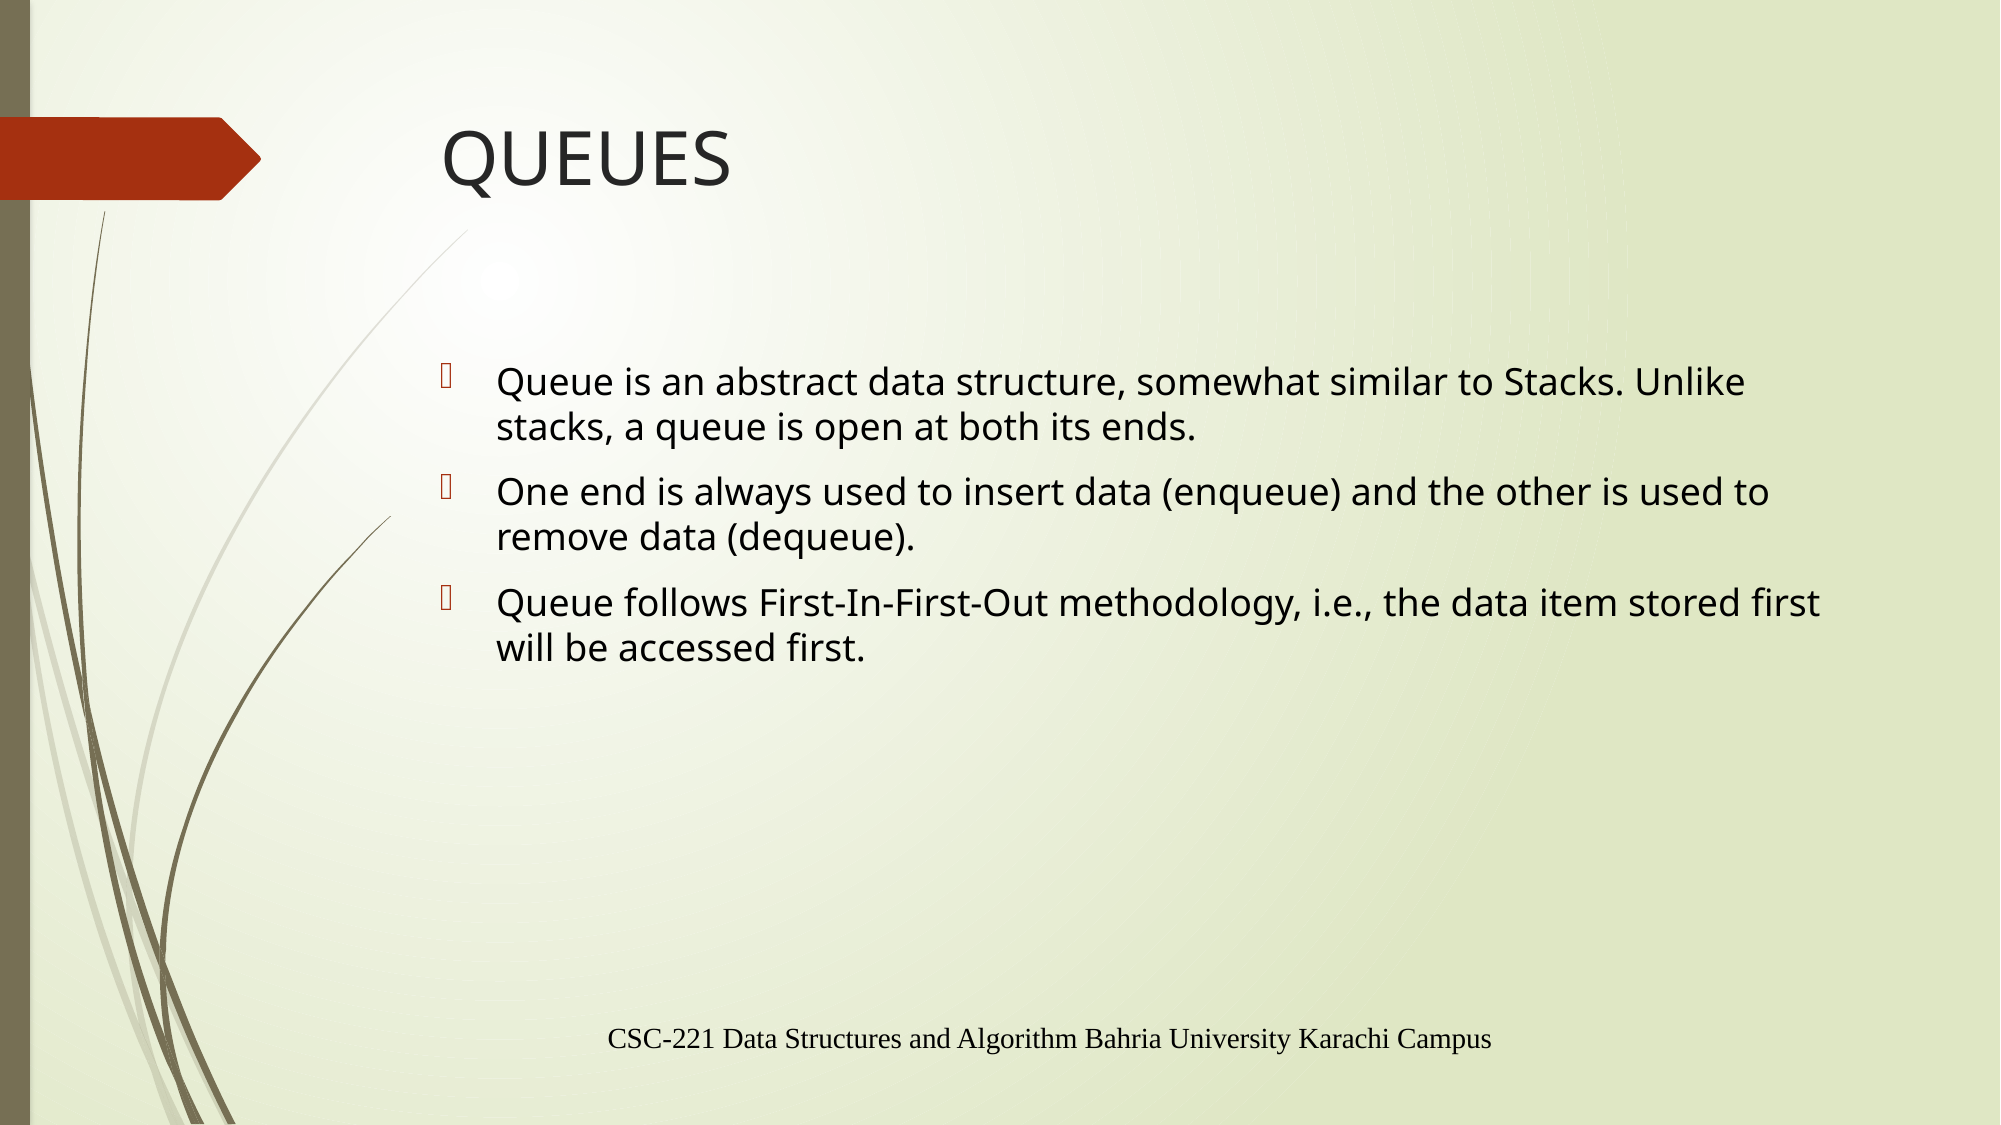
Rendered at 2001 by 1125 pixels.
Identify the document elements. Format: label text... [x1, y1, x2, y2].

title QUEUES [425, 102, 1888, 313]
footer CSC-221 Data Structures and Algorithm Bahria University Karachi Campus [424, 1006, 1675, 1067]
list Queue is an abstract data structure, somewhat similar to Stacks. Unlike stacks, a queue is open at both its ends. One end is always used to insert data (enqueue) and the other is used to remove data (dequeue). Queue follows First-In-First-Out methodology, i.e., the data item stored first will be accessed first. [424, 350, 1888, 970]
